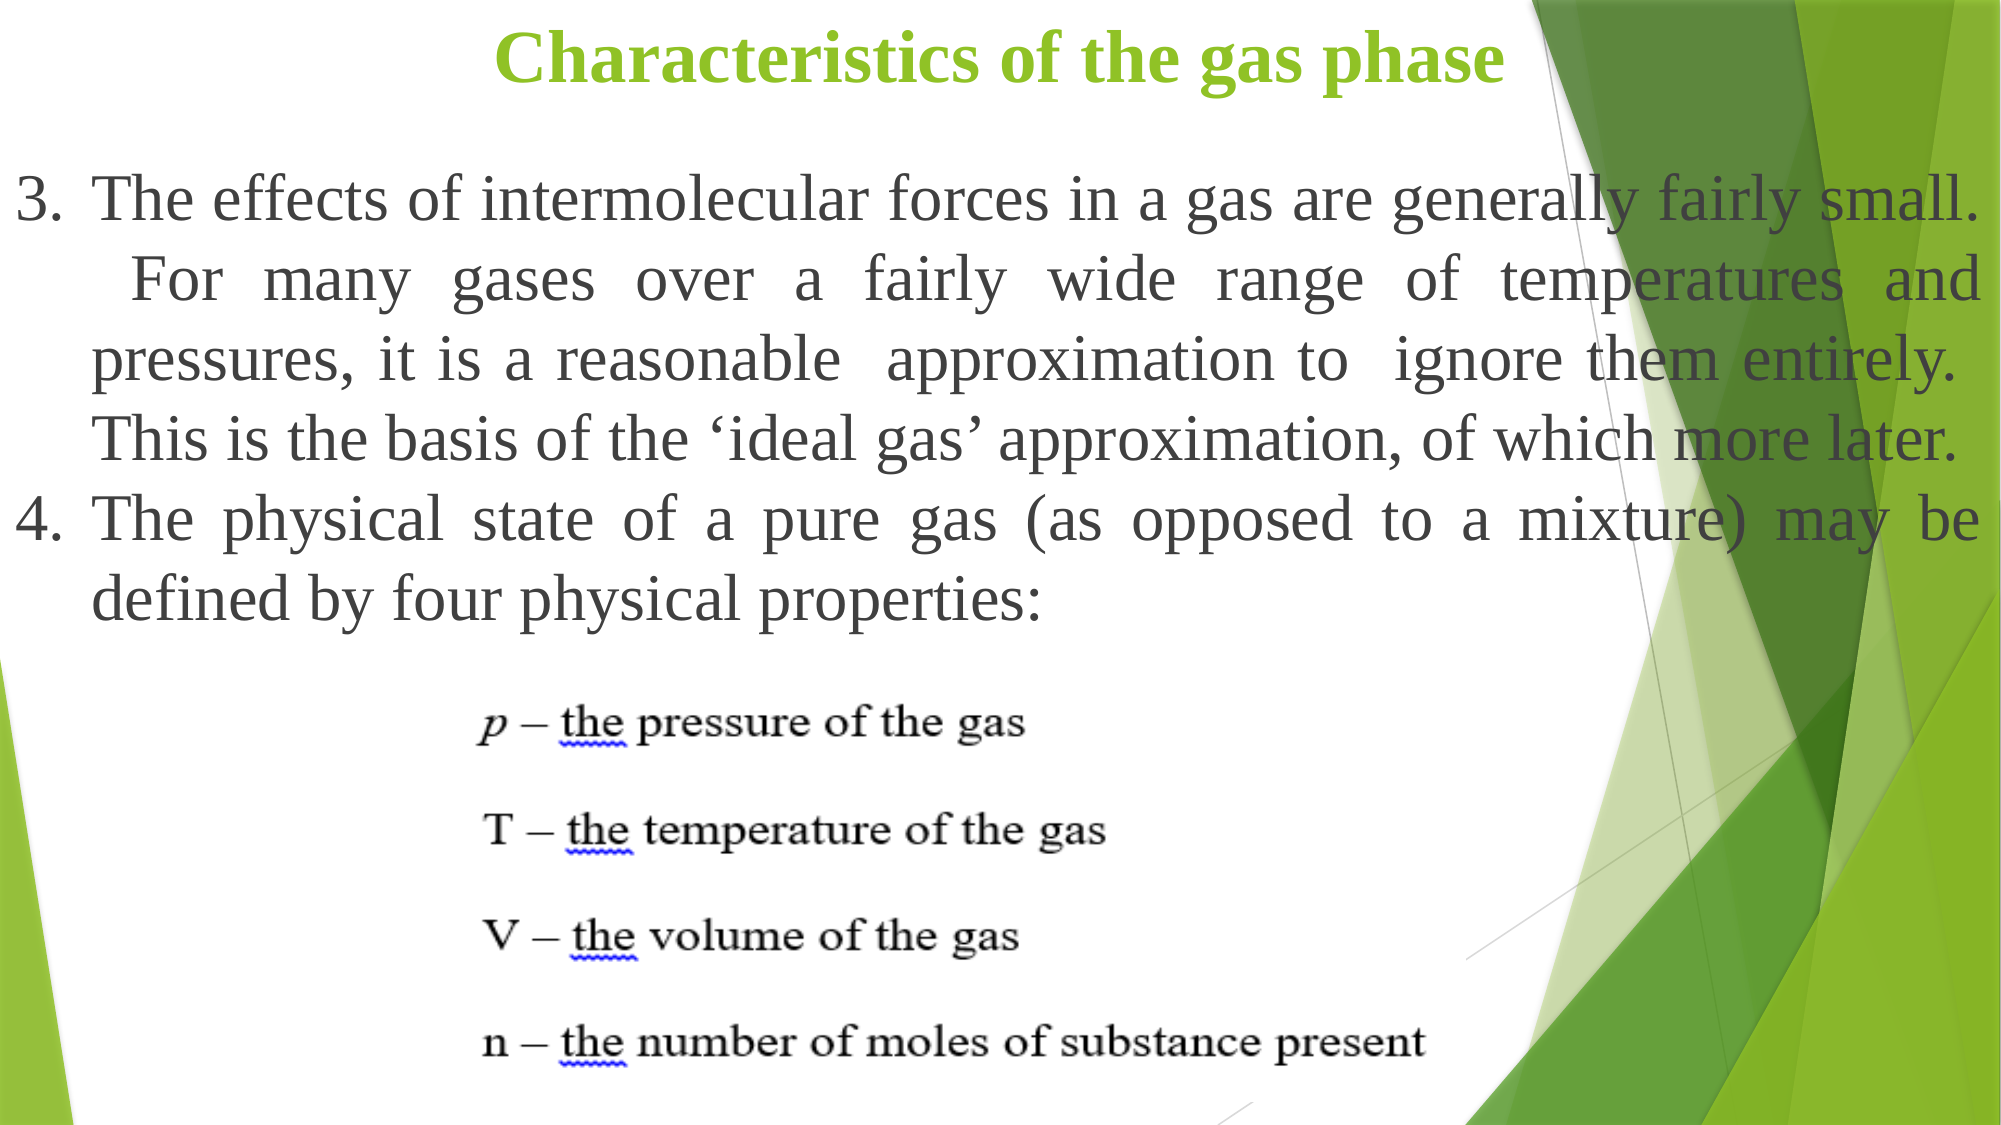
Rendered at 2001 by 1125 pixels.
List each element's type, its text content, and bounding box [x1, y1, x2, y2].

title Characteristics of the gas phase [0, 0, 2000, 146]
list 3. The effects of intermolecular forces in a gas are generally fairly small. For many gases over a fairly wide range of temperatures and pressures, it is a reasonable approximation to ignore them entirely. This is the basis of the ‘ideal gas’ approximation, of which more later. 4. The physical state of a pure gas (as opposed to a mixture) may be defined by four physical properties: [0, 146, 2000, 967]
picture [433, 678, 1466, 1103]
